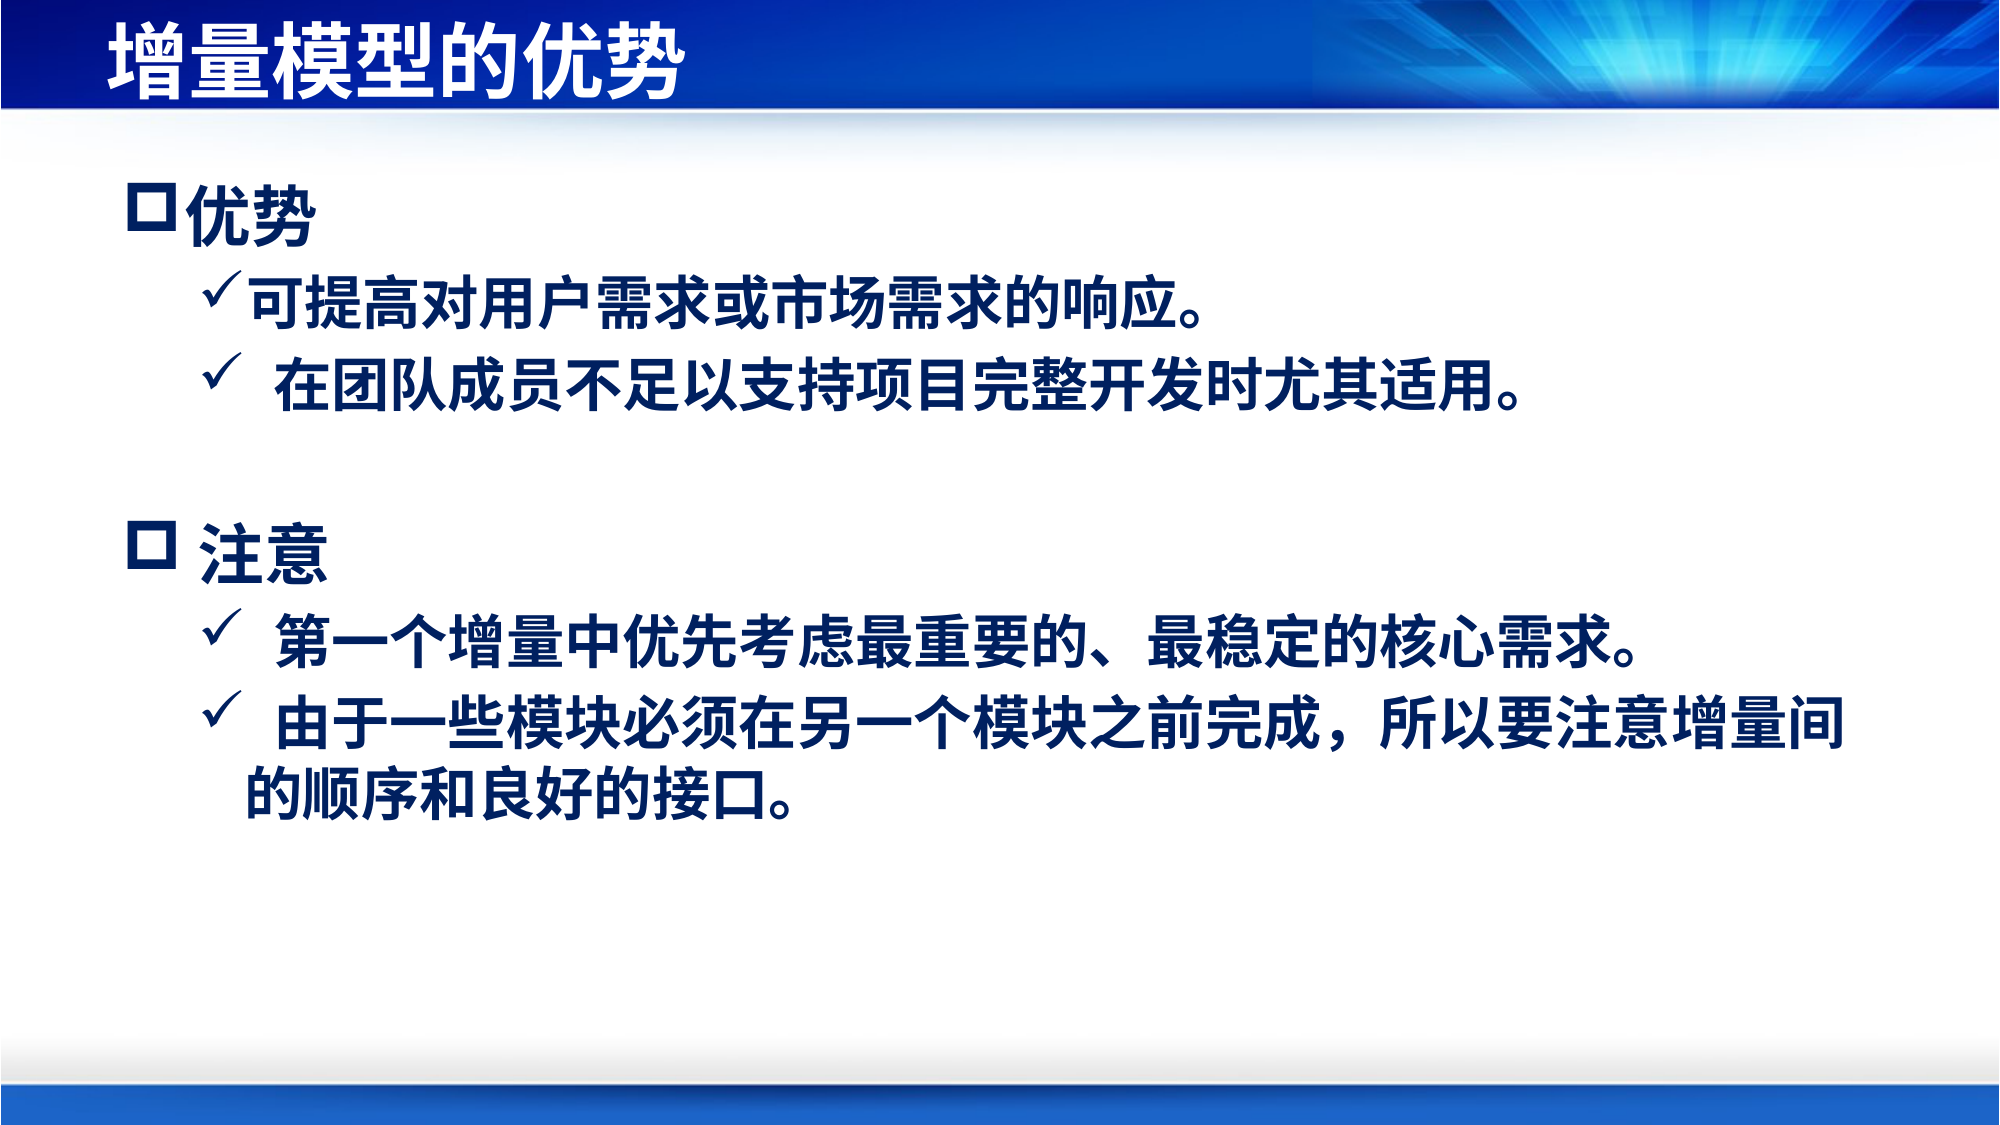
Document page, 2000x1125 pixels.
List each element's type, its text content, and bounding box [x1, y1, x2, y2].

text_box 优势 可提高对用户需求或市场需求的响应。 在团队成员不足以支持项目完整开发时尤其适用。 注意 第一个增量中优先考虑最重要的、最稳定的核心需求。 由于一些模块必须在另一个模块之前完成，所以要注意增量间的顺序和良好的接口。 [108, 167, 1898, 998]
picture [1, 0, 1999, 1125]
title 增量模型的优势 [90, 1, 1880, 118]
